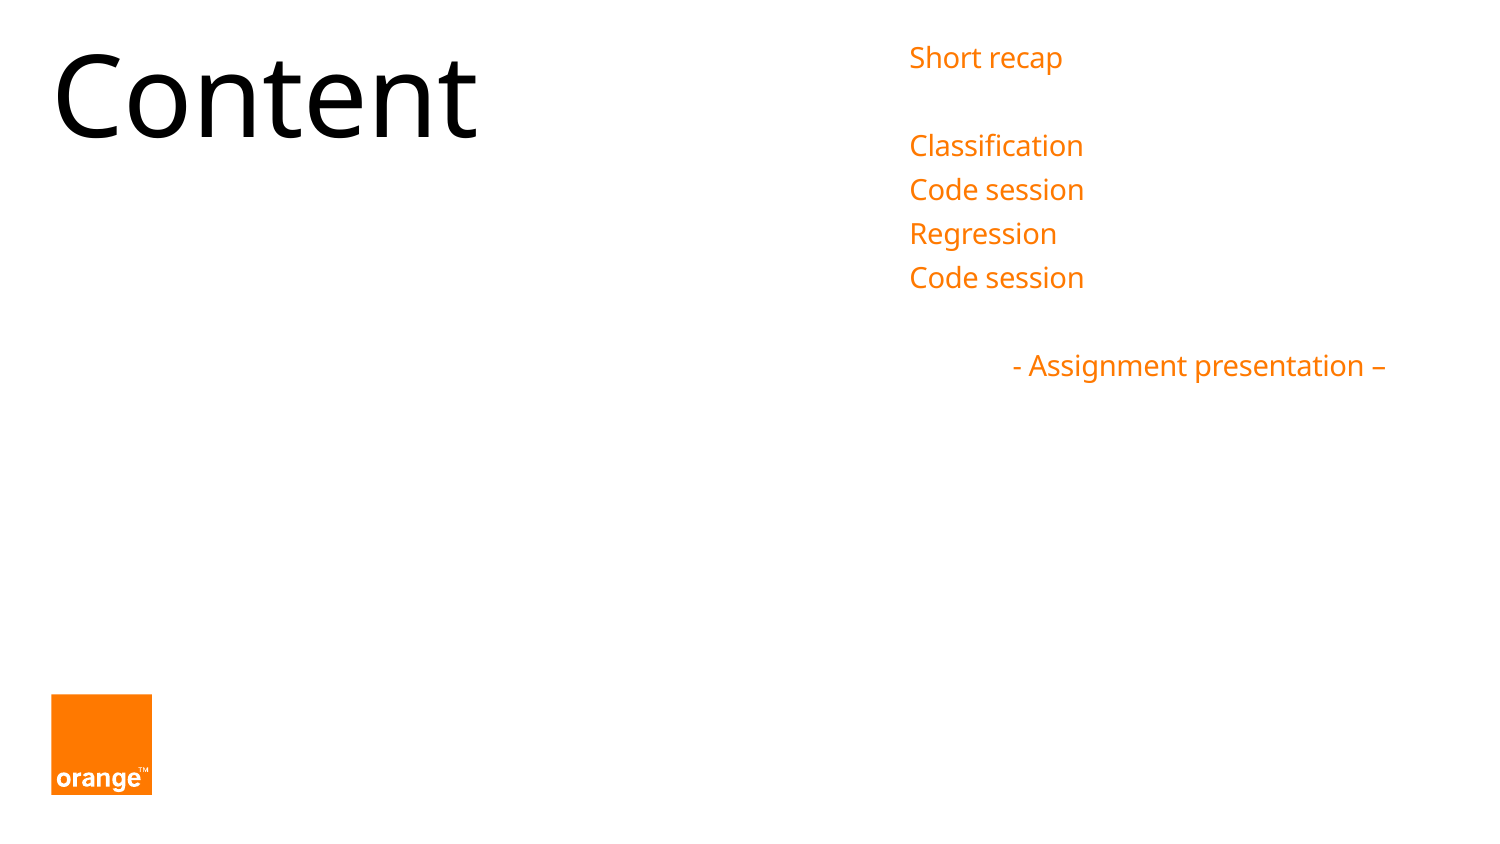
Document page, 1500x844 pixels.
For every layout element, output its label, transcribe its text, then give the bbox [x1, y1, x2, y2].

list Short recap Classification Code session Regression Code session - Assignment presentation – [862, 43, 1449, 603]
title Content [51, 43, 844, 422]
